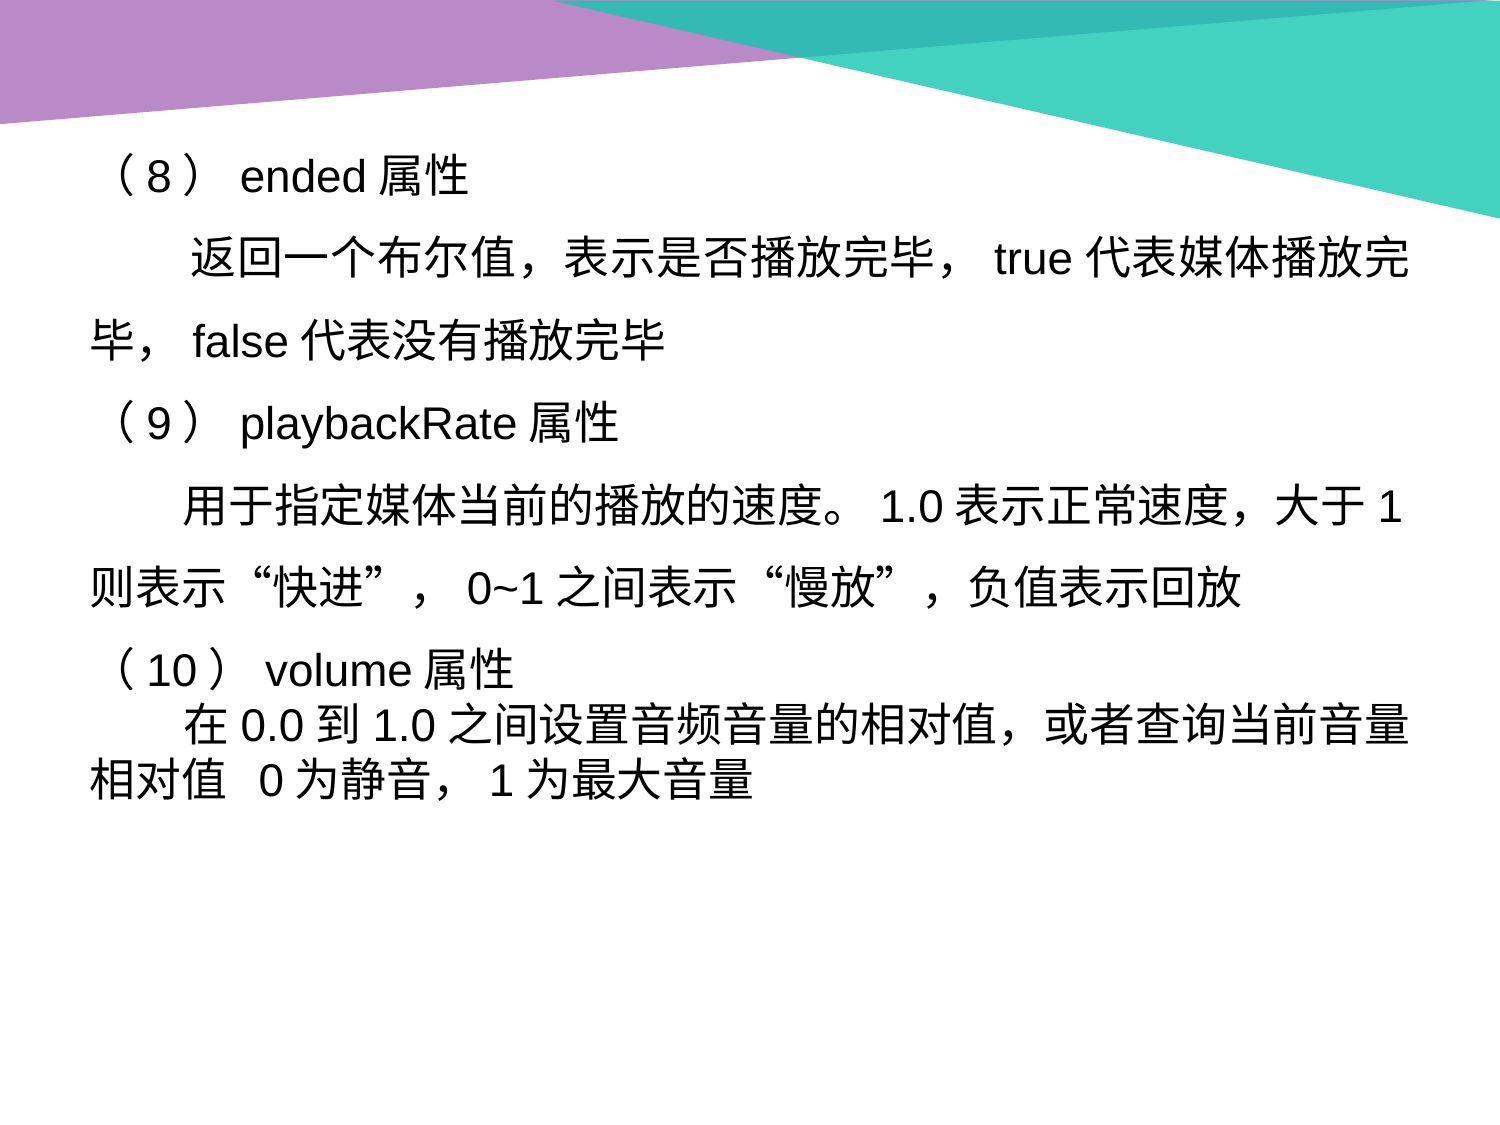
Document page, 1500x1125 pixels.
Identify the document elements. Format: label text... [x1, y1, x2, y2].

list （8）ended属性 返回一个布尔值，表示是否播放完毕，true代表媒体播放完毕，false代表没有播放完毕 （9）playbackRate属性 用于指定媒体当前的播放的速度。1.0表示正常速度，大于1则表示“快进”，0~1之间表示“慢放”，负值表示回放 （10）volume属性 在0.0到1.0之间设置音频音量的相对值，或者查询当前音量相对值 0为静音，1为最大音量 [74, 111, 1426, 976]
